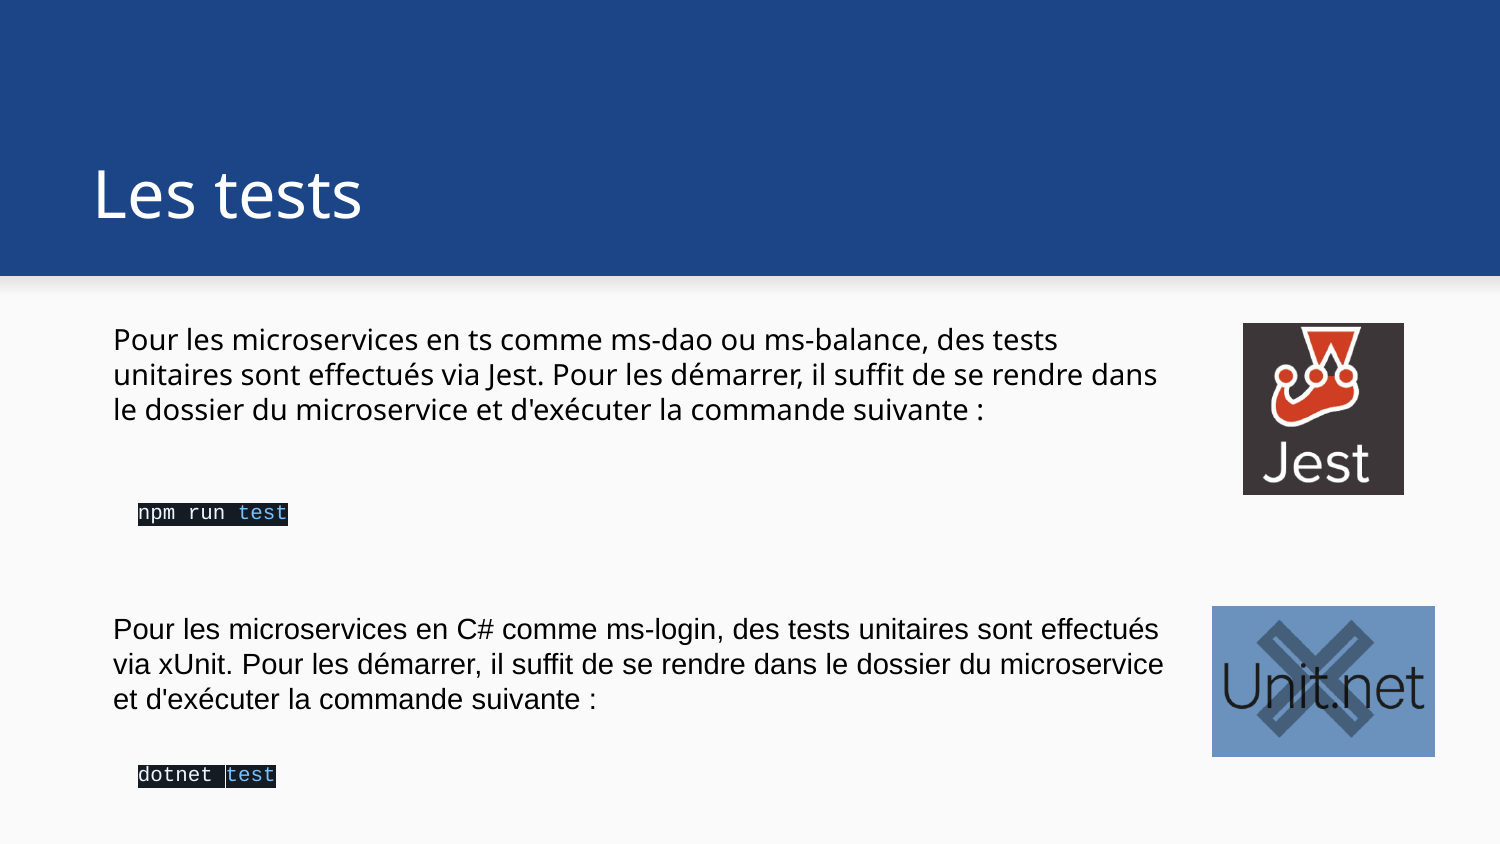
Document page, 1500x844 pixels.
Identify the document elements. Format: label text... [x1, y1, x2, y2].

picture [1212, 606, 1435, 757]
text_box Pour les microservices en ts comme ms-dao ou ms-balance, des tests unitaires sont effectués via Jest. Pour les démarrer, il suffit de se rendre dans le dossier du microservice et d'exécuter la commande suivante : npm run test Pour les microservices en C# comme ms-login, des tests unitaires sont effectués via xUnit. Pour les démarrer, il suffit de se rendre dans le dossier du microservice et d'exécuter la commande suivante : dotnet test [98, 306, 1189, 744]
picture [1243, 323, 1405, 495]
title Les tests [77, 121, 1427, 248]
